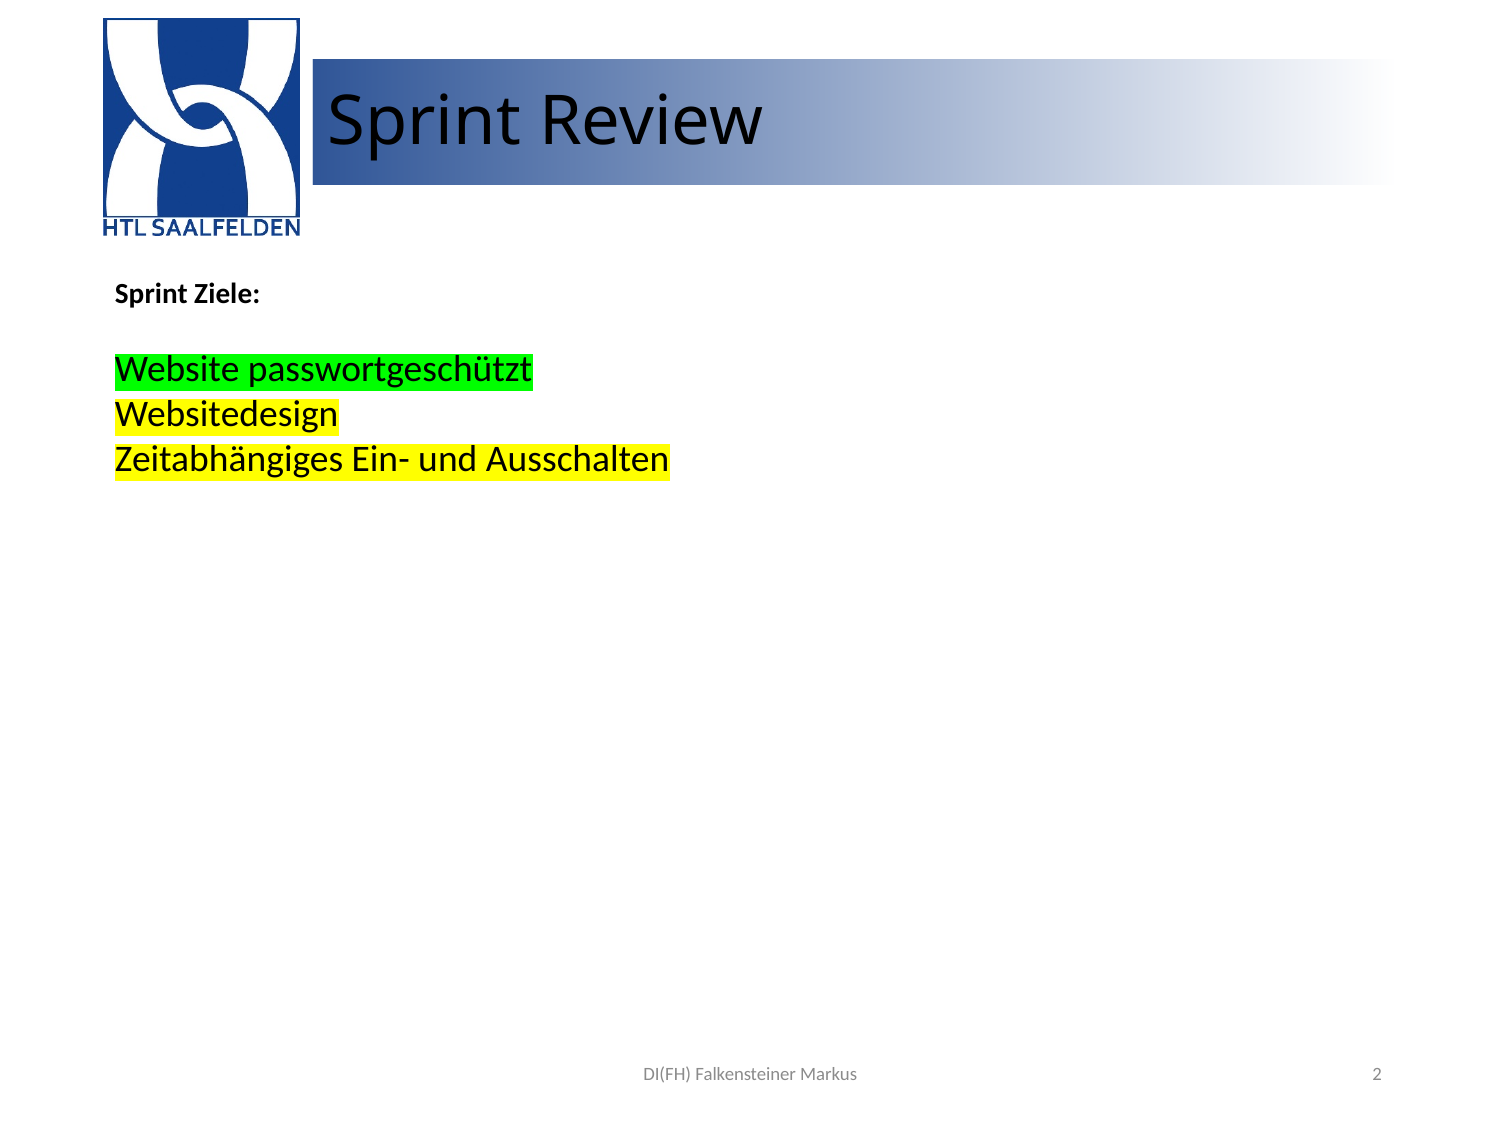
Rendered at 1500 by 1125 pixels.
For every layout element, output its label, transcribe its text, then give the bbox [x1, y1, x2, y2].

footer DI(FH) Falkensteiner Markus [496, 1042, 1004, 1103]
picture [103, 18, 300, 236]
text_box Sprint Ziele: Website passwortgeschützt Websitedesign Zeitabhängiges Ein- und Ausschalten [100, 267, 1450, 487]
title Sprint Review [312, 59, 1397, 185]
slide_number 2 [1059, 1042, 1397, 1103]
